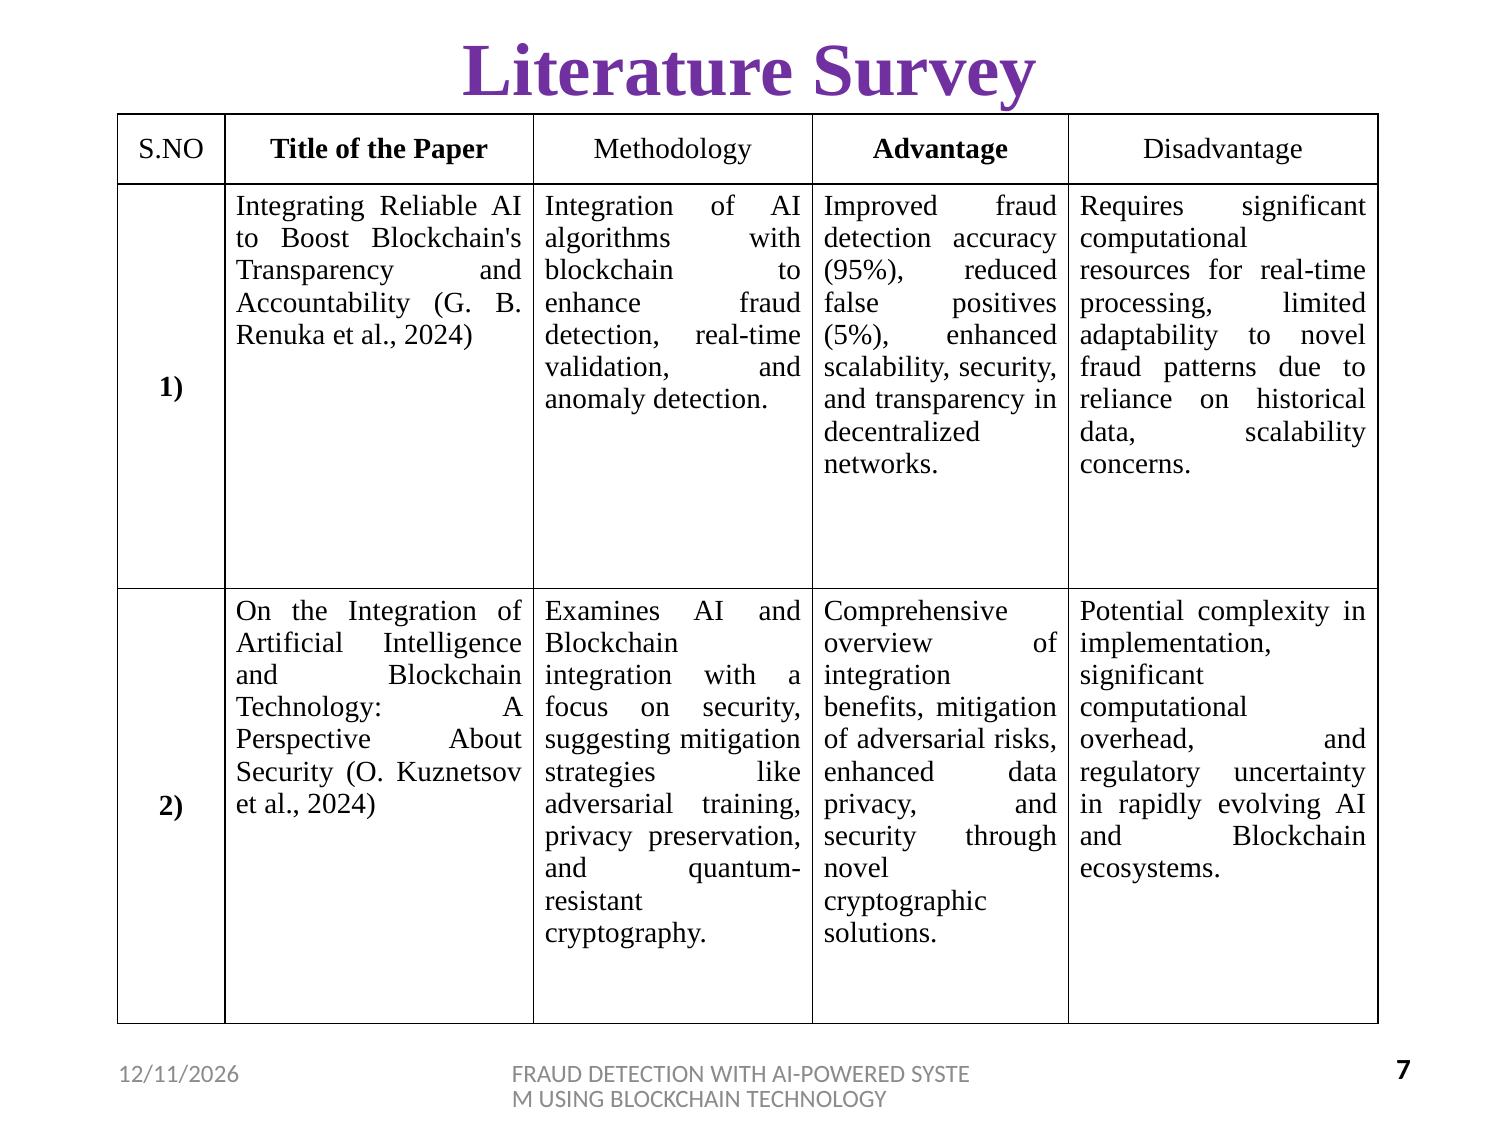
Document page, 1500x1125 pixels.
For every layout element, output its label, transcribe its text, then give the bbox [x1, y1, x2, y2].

table_cell Potential complexity in implementation, significant computational overhead, and regulatory uncertainty in rapidly evolving AI and Blockchain ecosystems. [1069, 589, 1377, 1023]
table_header Disadvantage [1069, 115, 1377, 183]
table_header Advantage [813, 115, 1068, 183]
table_cell On the Integration of Artificial Intelligence and Blockchain Technology: A Perspective About Security (O. Kuznetsov et al., 2024) [226, 589, 533, 1023]
table_header Title of the Paper [226, 115, 533, 183]
table_cell Integration of AI algorithms with blockchain to enhance fraud detection, real-time validation, and anomaly detection. [534, 185, 812, 588]
title Literature Survey [103, 27, 1397, 115]
table_header S.NO [118, 115, 224, 183]
table_cell Improved fraud detection accuracy (95%), reduced false positives (5%), enhanced scalability, security, and transparency in decentralized networks. [813, 185, 1068, 588]
table_cell Comprehensive overview of integration benefits, mitigation of adversarial risks, enhanced data privacy, and security through novel cryptographic solutions. [813, 589, 1068, 1023]
table_cell 1) [118, 185, 224, 588]
table_header Methodology [534, 115, 812, 183]
table_cell Integrating Reliable AI to Boost Blockchain's Transparency and Accountability (G. B. Renuka et al., 2024) [226, 185, 533, 588]
table_cell Requires significant computational resources for real-time processing, limited adaptability to novel fraud patterns due to reliance on historical data, scalability concerns. [1069, 185, 1377, 588]
slide_number 7 [1088, 1037, 1426, 1098]
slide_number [103, 1042, 441, 1103]
table_cell Examines AI and Blockchain integration with a focus on security, suggesting mitigation strategies like adversarial training, privacy preservation, and quantum-resistant cryptography. [534, 589, 812, 1023]
table_cell 2) [118, 589, 224, 1023]
footer FRAUD DETECTION WITH AI-POWERED SYSTEM USING BLOCKCHAIN TECHNOLOGY [496, 1042, 1004, 1103]
